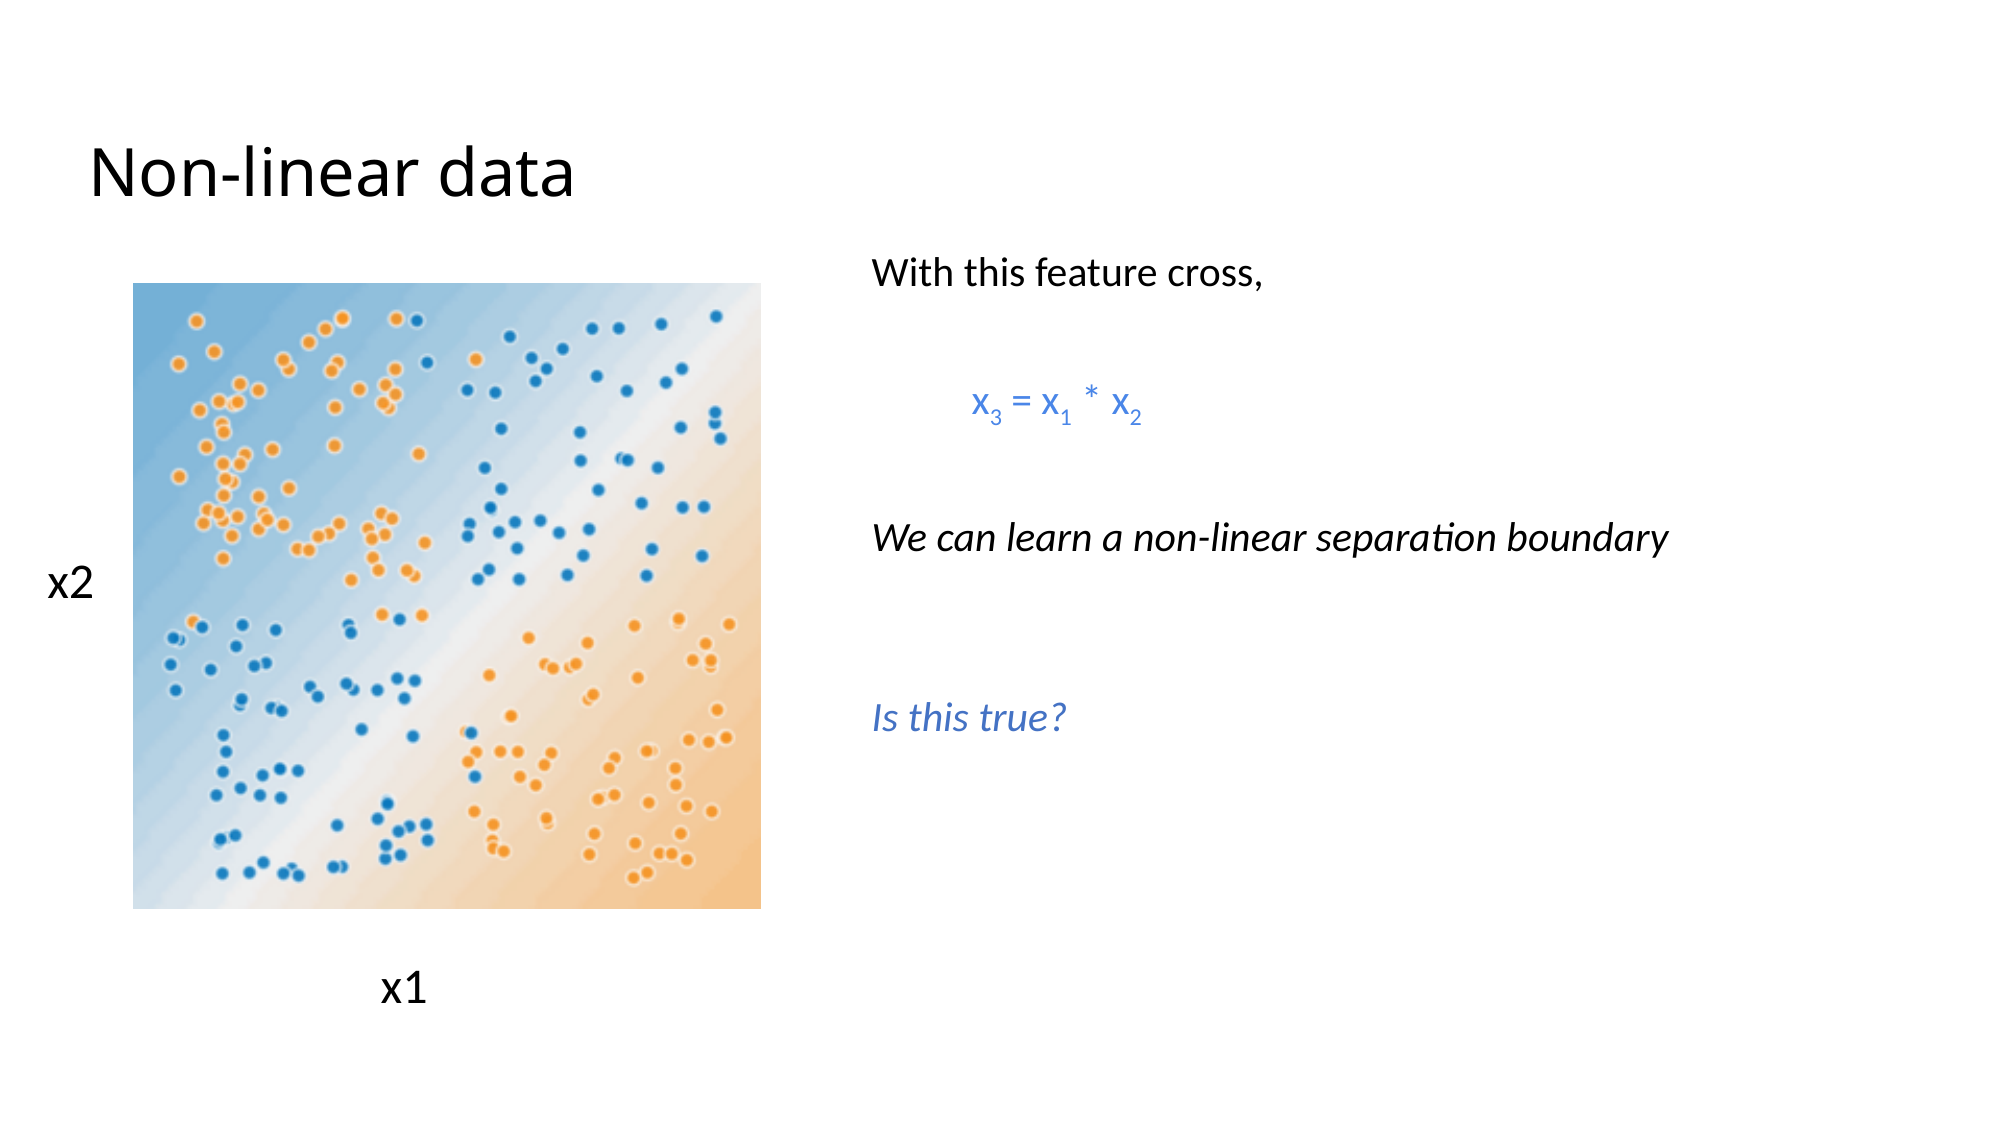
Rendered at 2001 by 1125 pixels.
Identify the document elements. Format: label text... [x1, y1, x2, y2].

text_box x1 [360, 949, 449, 1034]
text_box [103, 279, 765, 949]
title Non-linear data [68, 65, 1642, 231]
list With this feature cross, x3 = x1 * x2 We can learn a non-linear separation boundary Is this true? [851, 230, 1888, 972]
text_box x2 [27, 528, 103, 629]
